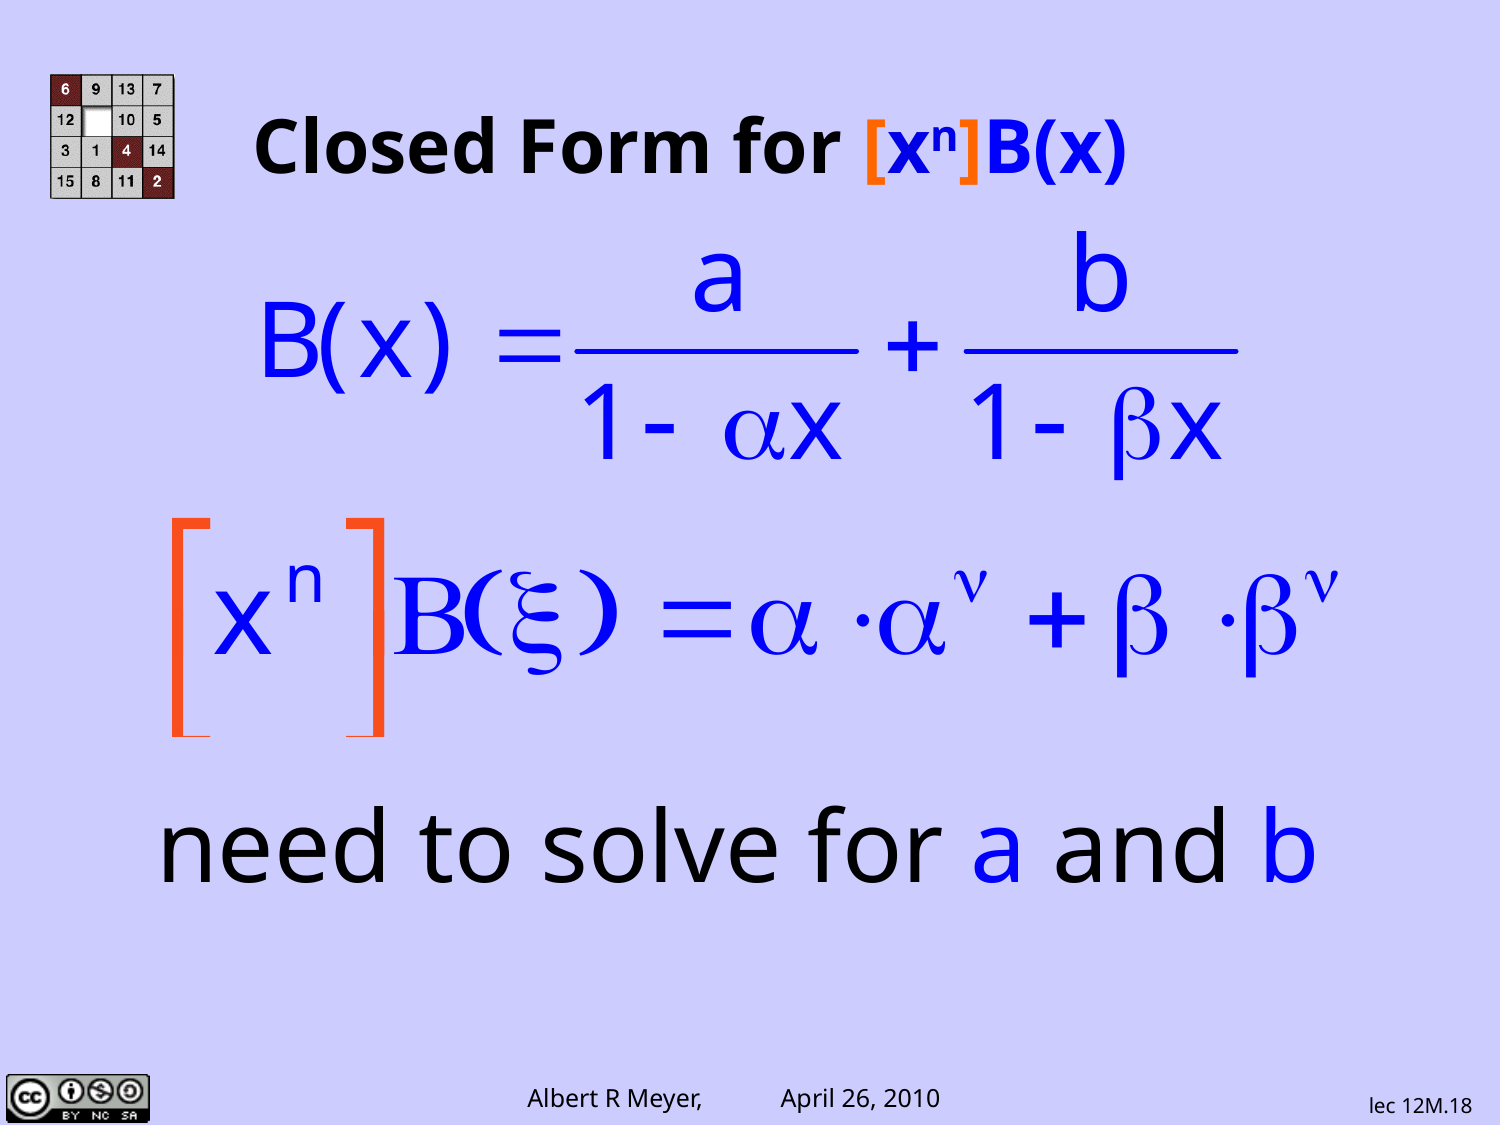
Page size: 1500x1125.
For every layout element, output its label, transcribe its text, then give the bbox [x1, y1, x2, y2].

text_box need to solve for a and b [141, 774, 1335, 910]
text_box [258, 212, 1242, 488]
picture [50, 74, 175, 199]
text_box lec 12M.18 [1049, 1084, 1488, 1125]
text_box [156, 508, 1343, 737]
picture [6, 1074, 150, 1123]
title Closed Form for [xn]B(x) [237, 49, 1476, 238]
